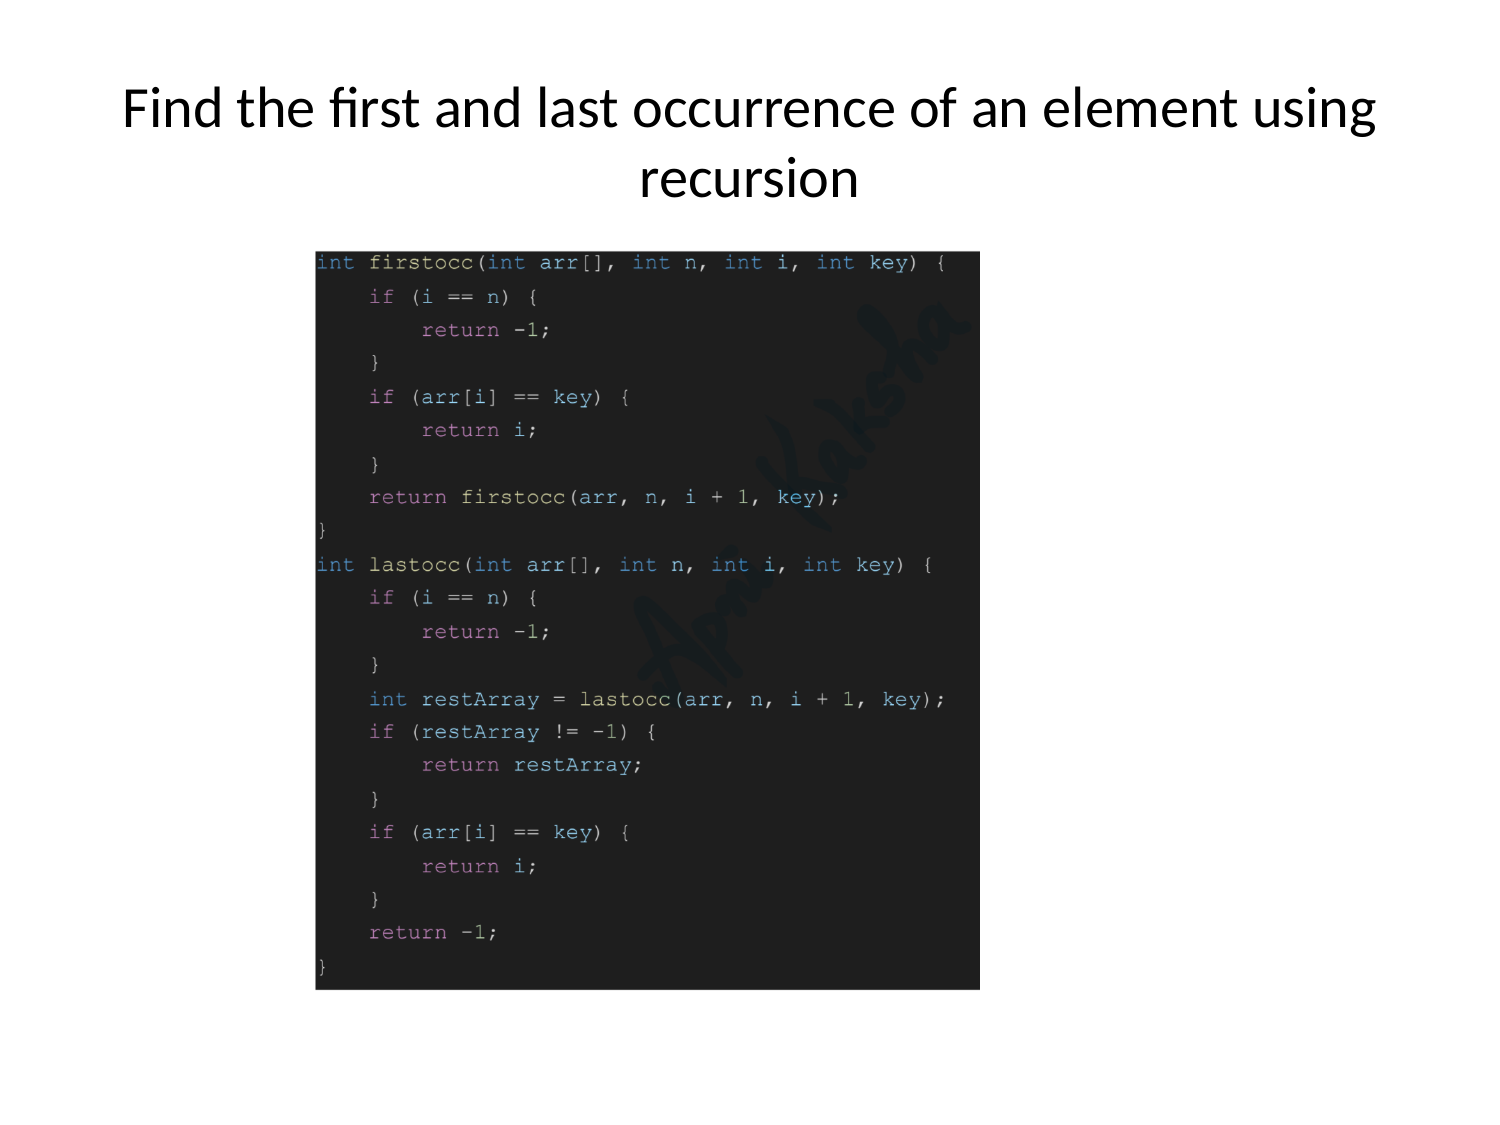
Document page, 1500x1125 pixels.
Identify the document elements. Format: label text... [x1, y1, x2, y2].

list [307, 249, 980, 993]
title Find the first and last occurrence of an element using recursion [75, 45, 1425, 233]
